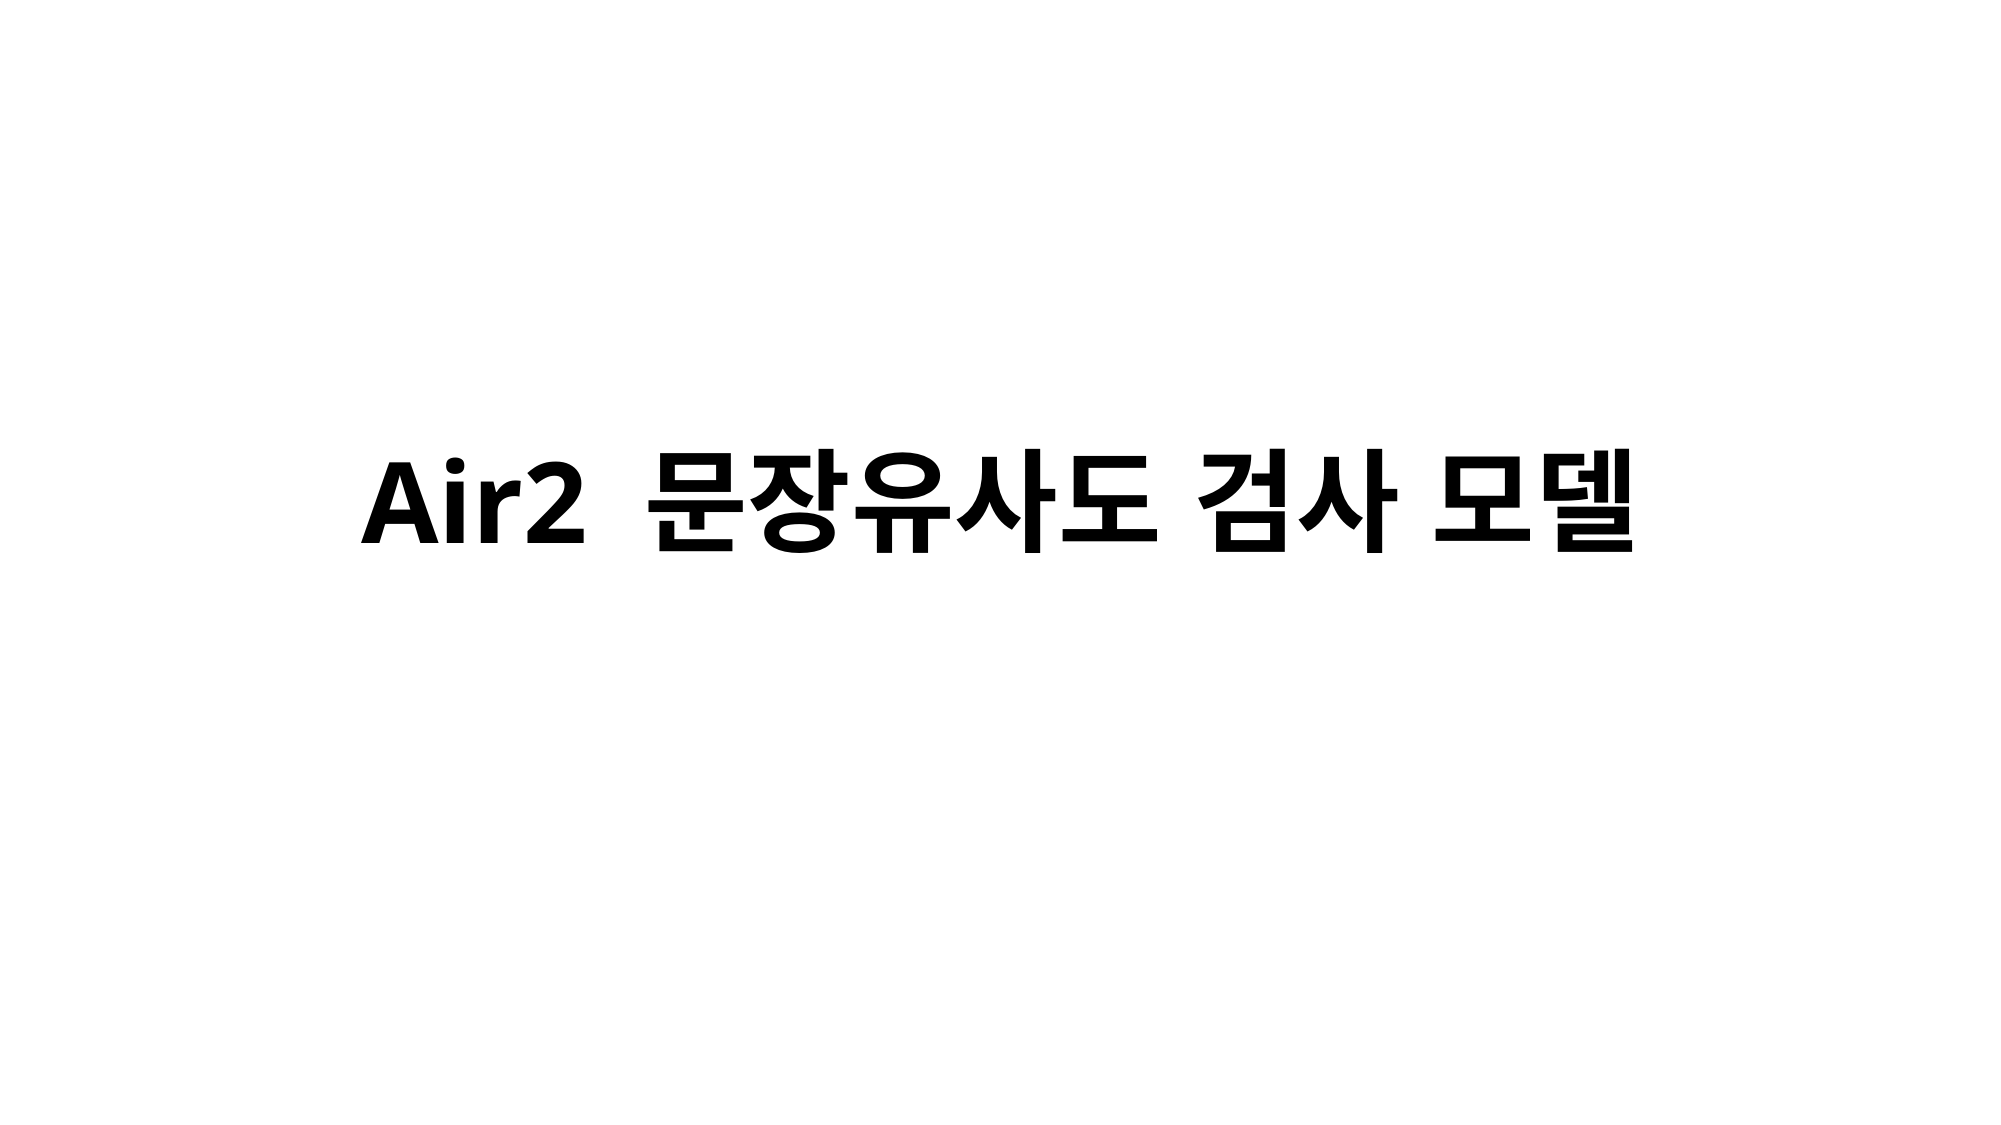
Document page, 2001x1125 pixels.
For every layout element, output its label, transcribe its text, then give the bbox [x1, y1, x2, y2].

title Air2 문장유사도 검사 모델 [249, 184, 1750, 576]
